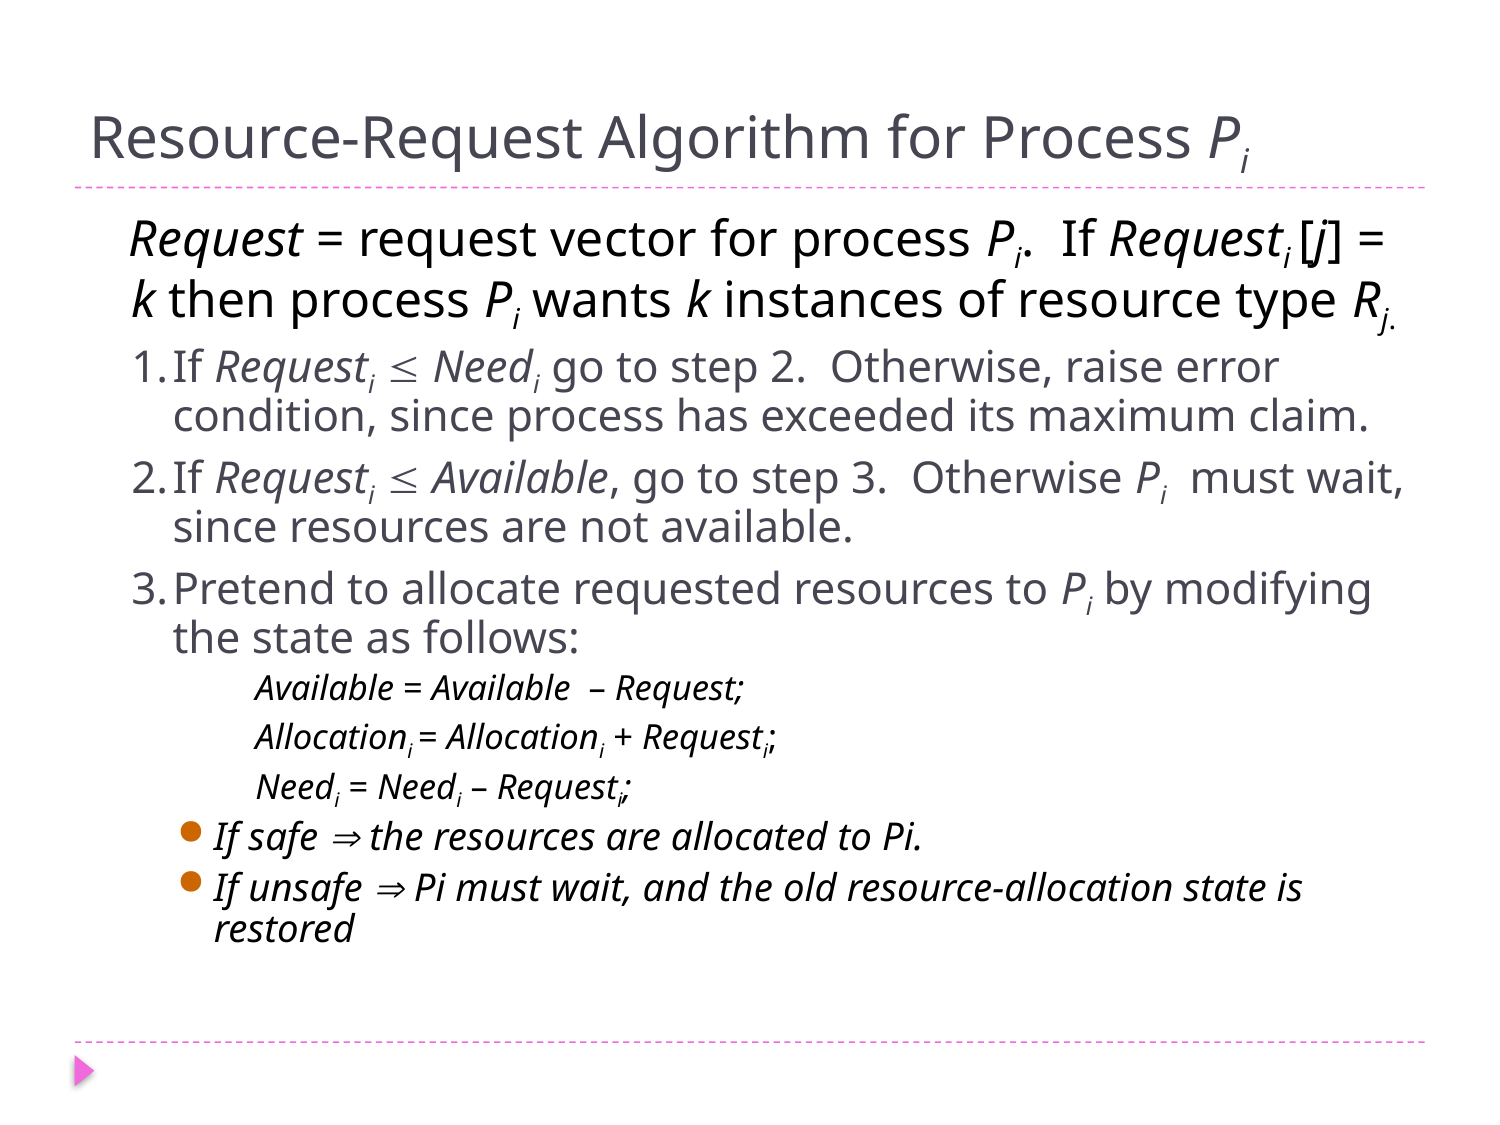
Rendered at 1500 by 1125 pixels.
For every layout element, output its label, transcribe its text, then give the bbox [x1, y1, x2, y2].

list Request = request vector for process Pi. If Requesti [j] = k then process Pi wants k instances of resource type Rj. 1. If Requesti  Needi go to step 2. Otherwise, raise error condition, since process has exceeded its maximum claim. 2. If Requesti  Available, go to step 3. Otherwise Pi must wait, since resources are not available. 3. Pretend to allocate requested resources to Pi by modifying the state as follows: Available = Available – Request; Allocationi = Allocationi + Requesti; Needi = Needi – Requesti; If safe  the resources are allocated to Pi. If unsafe  Pi must wait, and the old resource-allocation state is restored [75, 200, 1425, 1010]
title Resource-Request Algorithm for Process Pi [75, 24, 1425, 188]
